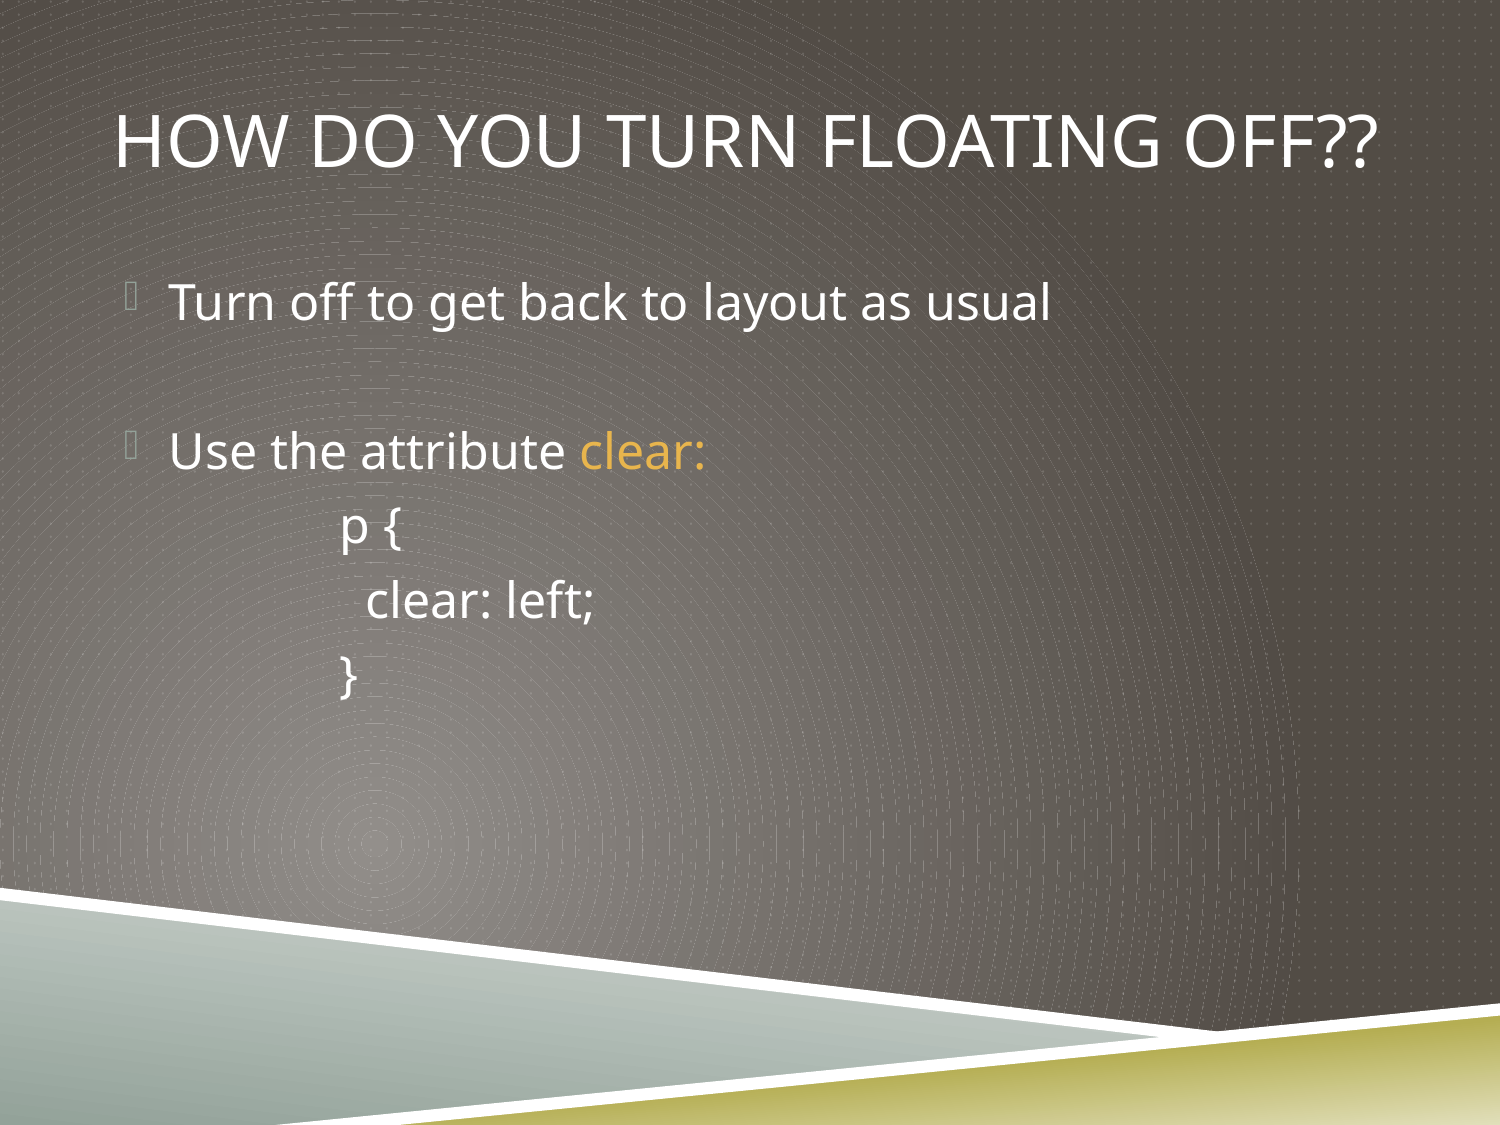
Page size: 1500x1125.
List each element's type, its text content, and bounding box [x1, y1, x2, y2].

title How do you turn Floating off?? [112, 45, 1388, 233]
list Turn off to get back to layout as usual Use the attribute clear: p { clear: left; } [112, 262, 1388, 875]
